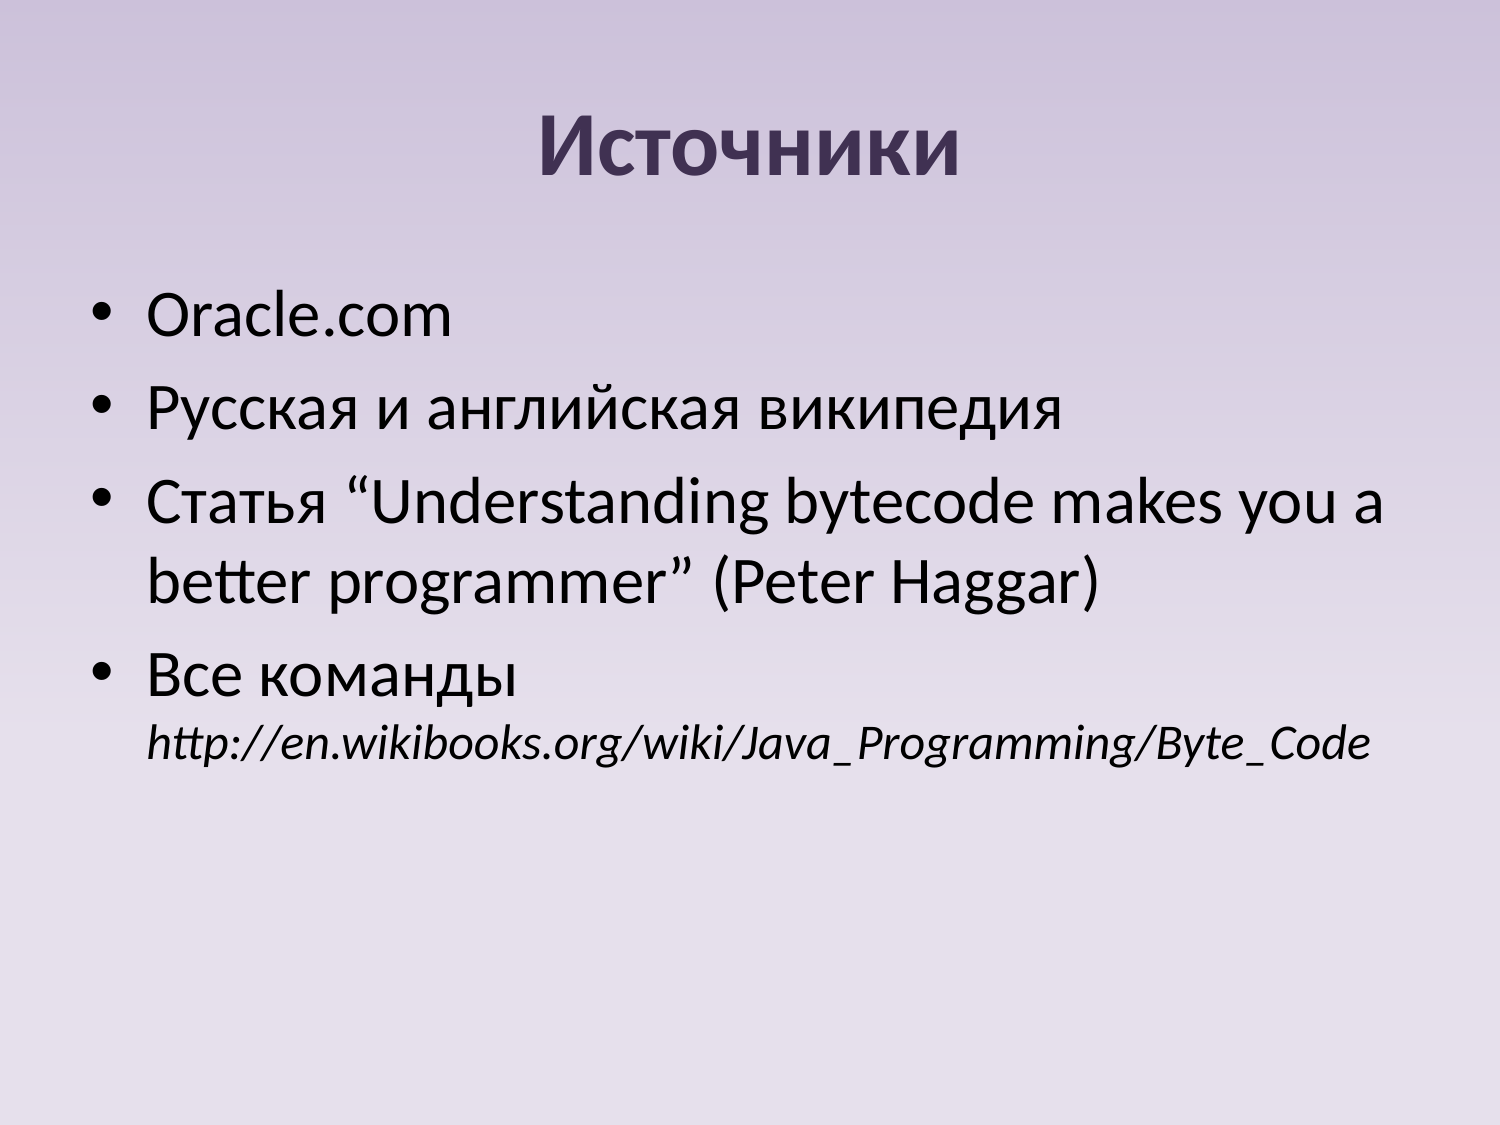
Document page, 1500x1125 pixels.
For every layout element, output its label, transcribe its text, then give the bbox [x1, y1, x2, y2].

title Источники [75, 45, 1425, 233]
list Oracle.com Русская и английская википедия Статья “Understanding bytecode makes you a better programmer” (Peter Haggar) Все команды http://en.wikibooks.org/wiki/Java_Programming/Byte_Code [75, 262, 1425, 1005]
